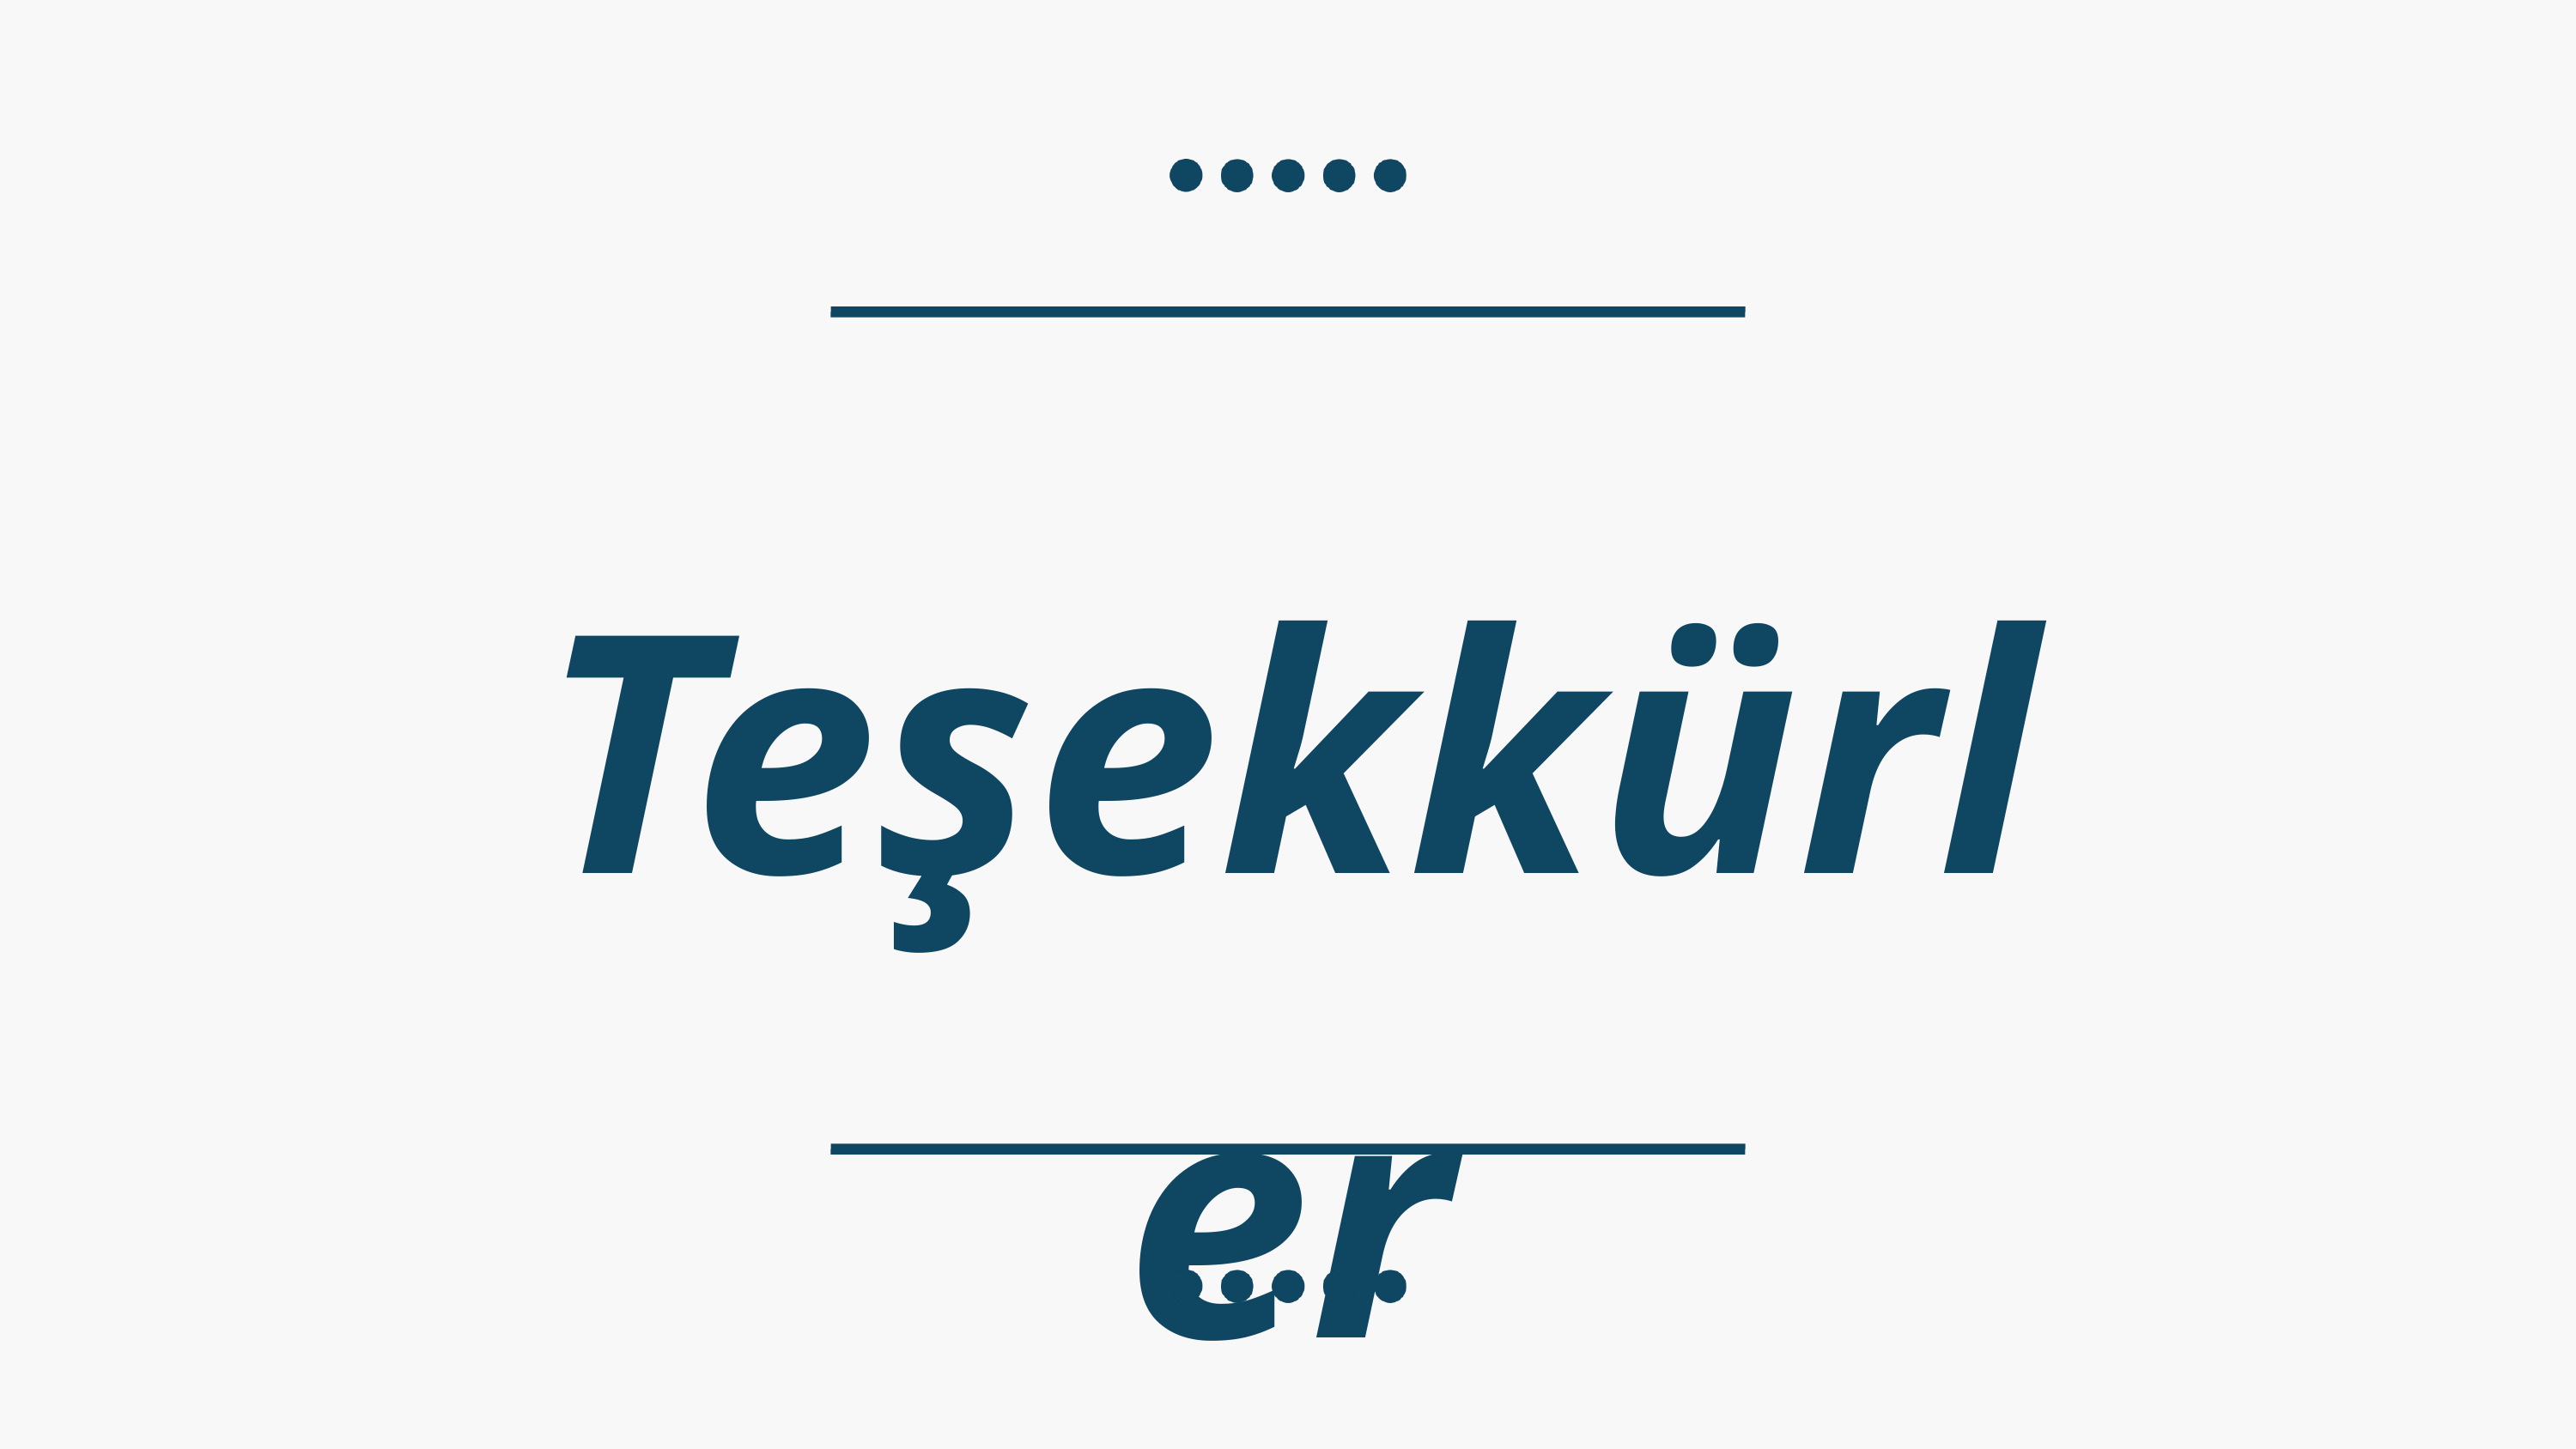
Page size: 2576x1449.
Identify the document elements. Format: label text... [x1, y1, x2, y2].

text_box [1170, 157, 1406, 193]
text_box Teşekkürler [484, 474, 2092, 1405]
text_box [1170, 1268, 1406, 1304]
